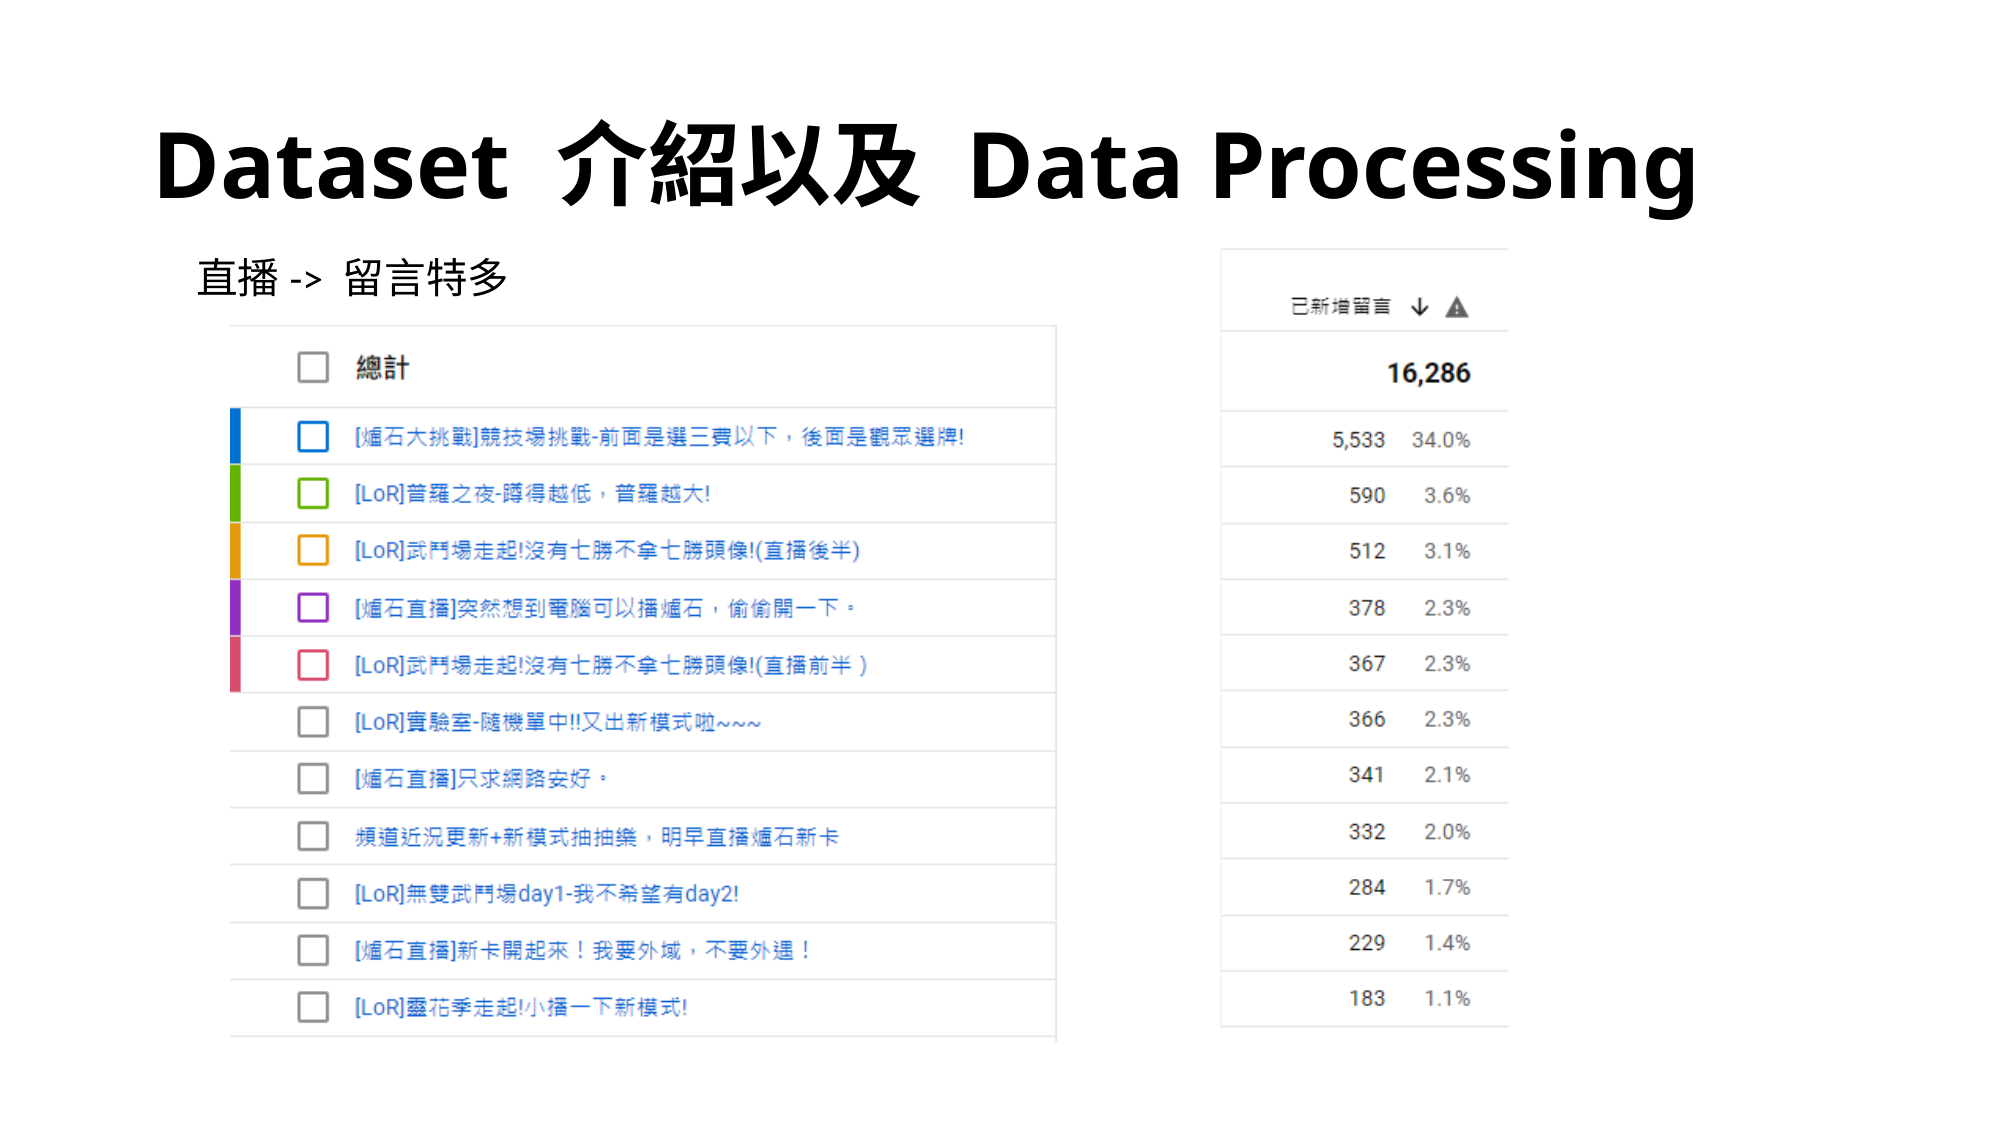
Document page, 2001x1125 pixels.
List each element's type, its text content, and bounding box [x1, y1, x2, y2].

picture [230, 325, 1057, 1042]
title Dataset 介紹以及 Data Processing [137, 59, 1863, 278]
picture [1220, 244, 1509, 1028]
text_box 直播-> 留言特多 [181, 244, 525, 310]
